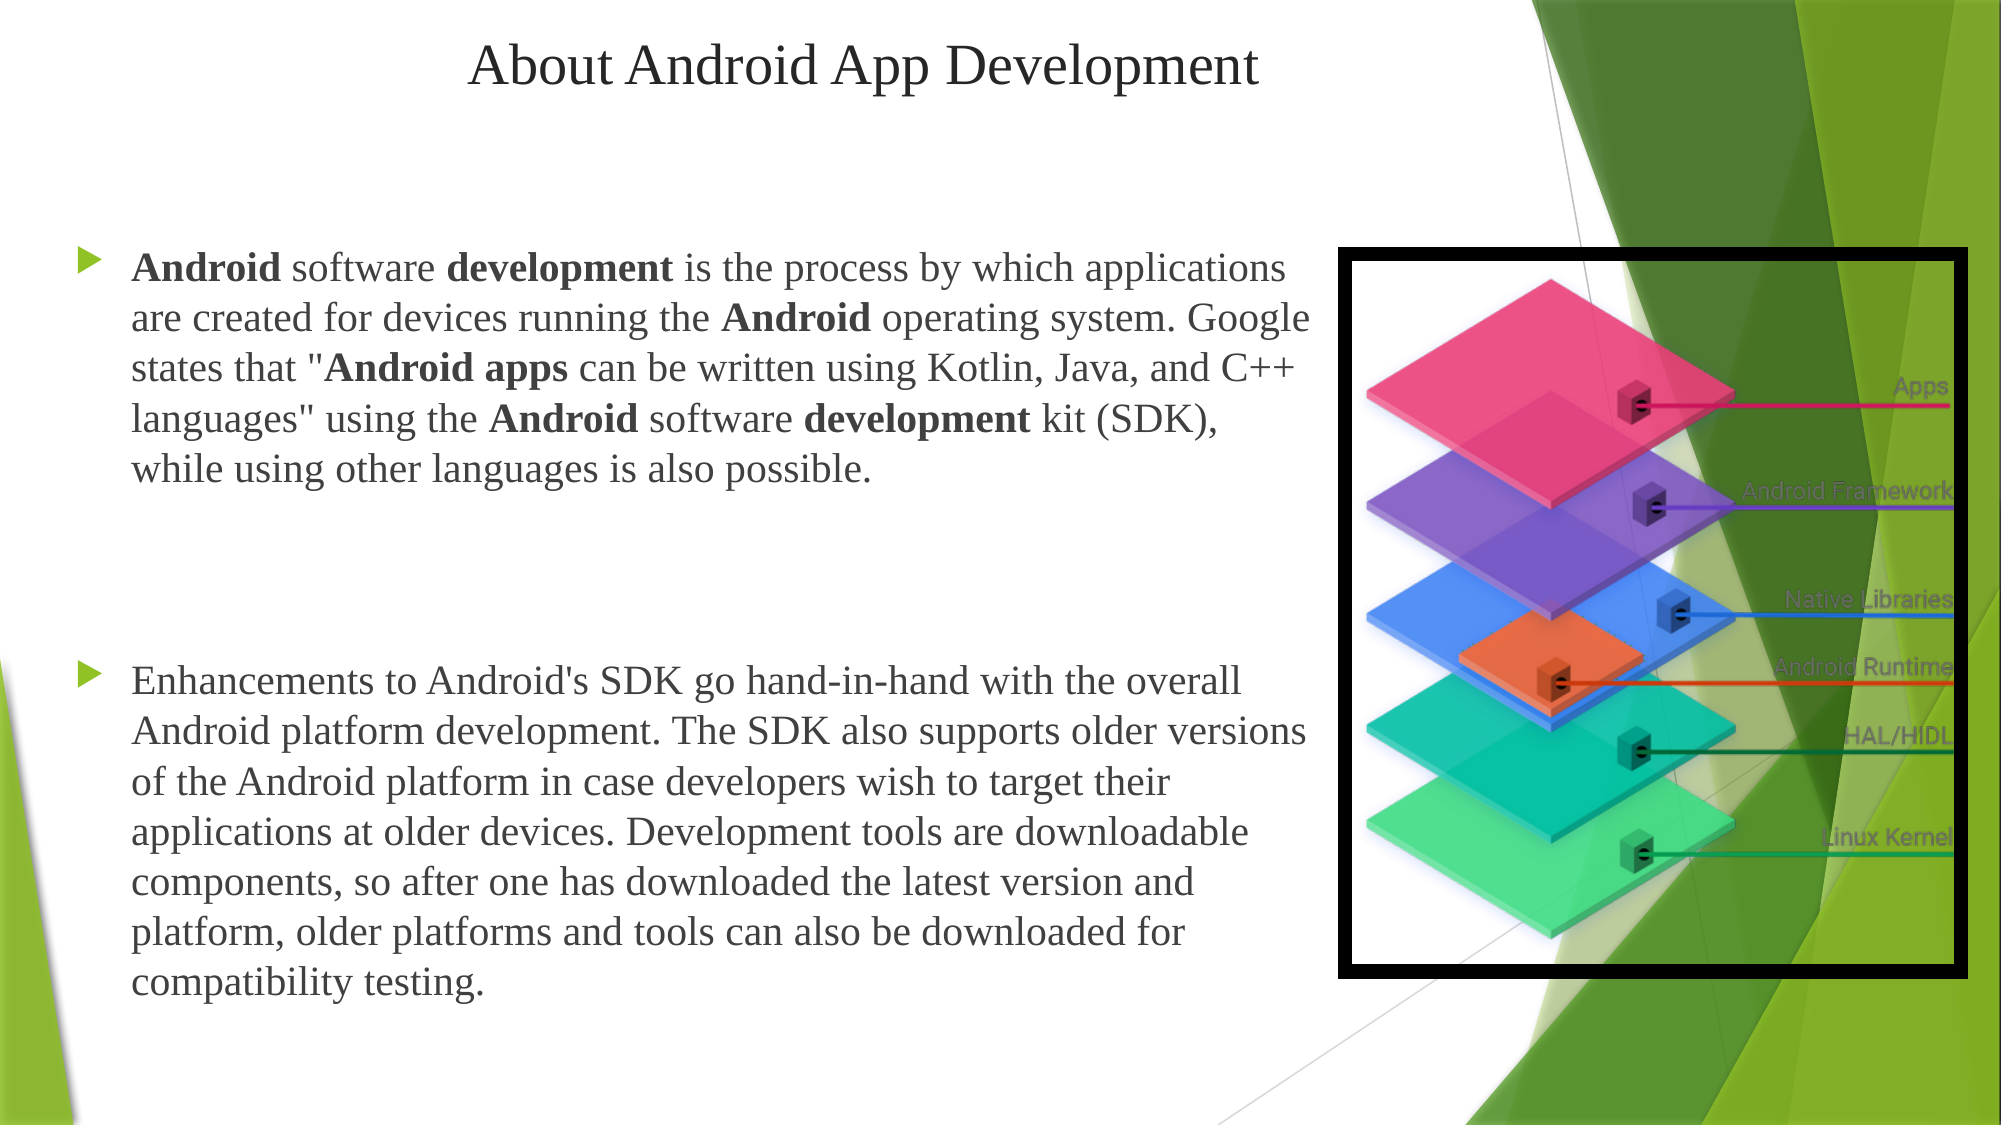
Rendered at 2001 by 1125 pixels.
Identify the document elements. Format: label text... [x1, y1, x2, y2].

title About Android App Development [331, 18, 1396, 113]
list Android software development is the process by which applications are created for devices running the Android operating system. Google states that "Android apps can be written using Kotlin, Java, and C++ languages" using the Android software development kit (SDK), while using other languages is also possible. Enhancements to Android's SDK go hand-in-hand with the overall Android platform development. The SDK also supports older versions of the Android platform in case developers wish to target their applications at older devices. Development tools are downloadable components, so after one has downloaded the latest version and platform, older platforms and tools can also be downloaded for compatibility testing. [59, 161, 1335, 1096]
picture [1351, 260, 1954, 965]
